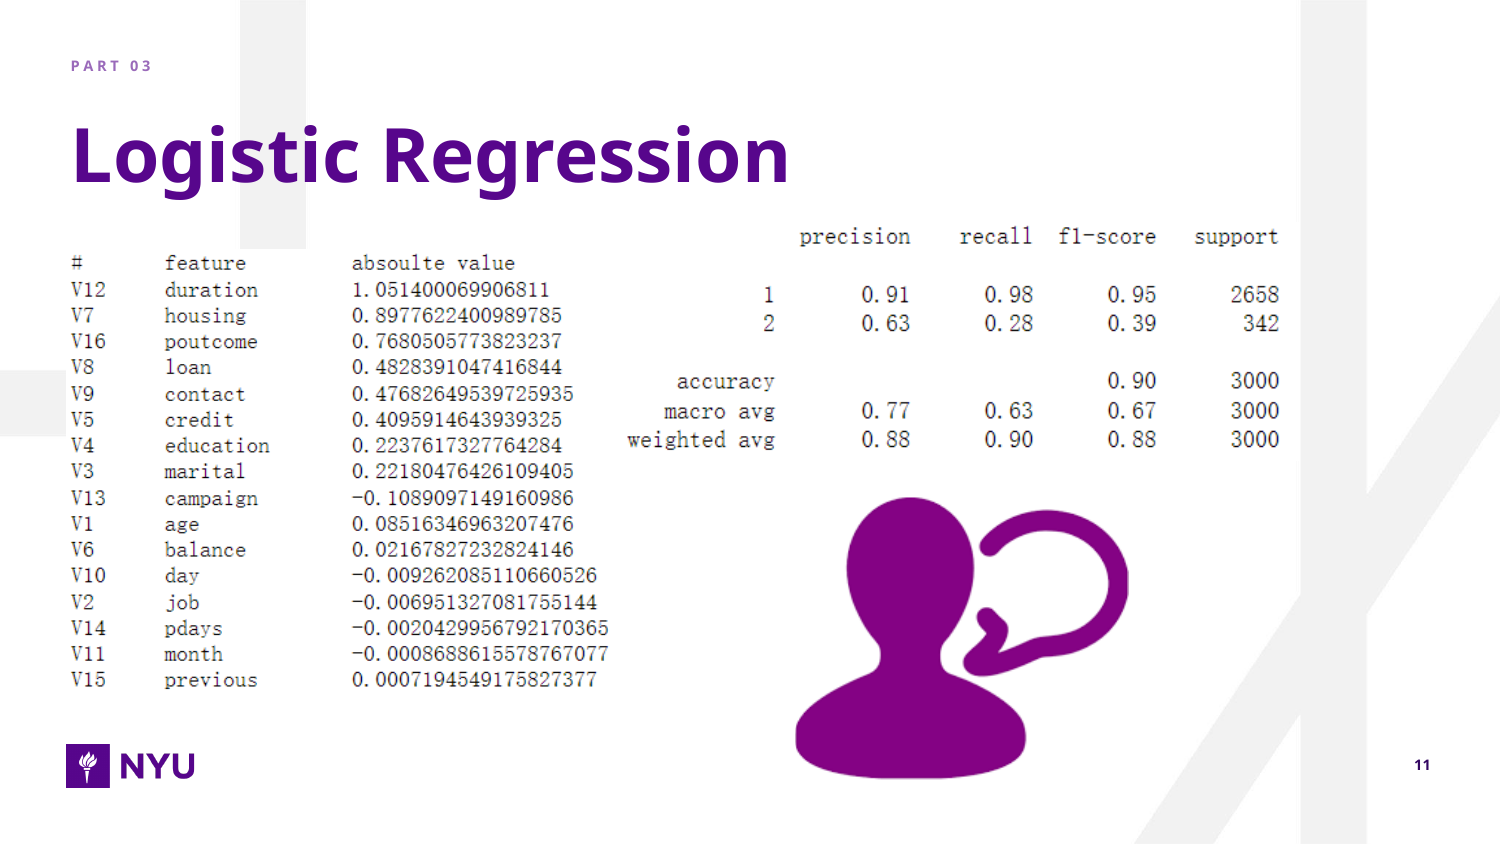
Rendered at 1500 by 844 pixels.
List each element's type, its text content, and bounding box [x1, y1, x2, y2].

text_box P A R T 0 3 [55, 41, 456, 92]
text_box [66, 187, 1152, 224]
title Logistic Regression [55, 92, 1438, 186]
picture [0, 0, 1500, 844]
